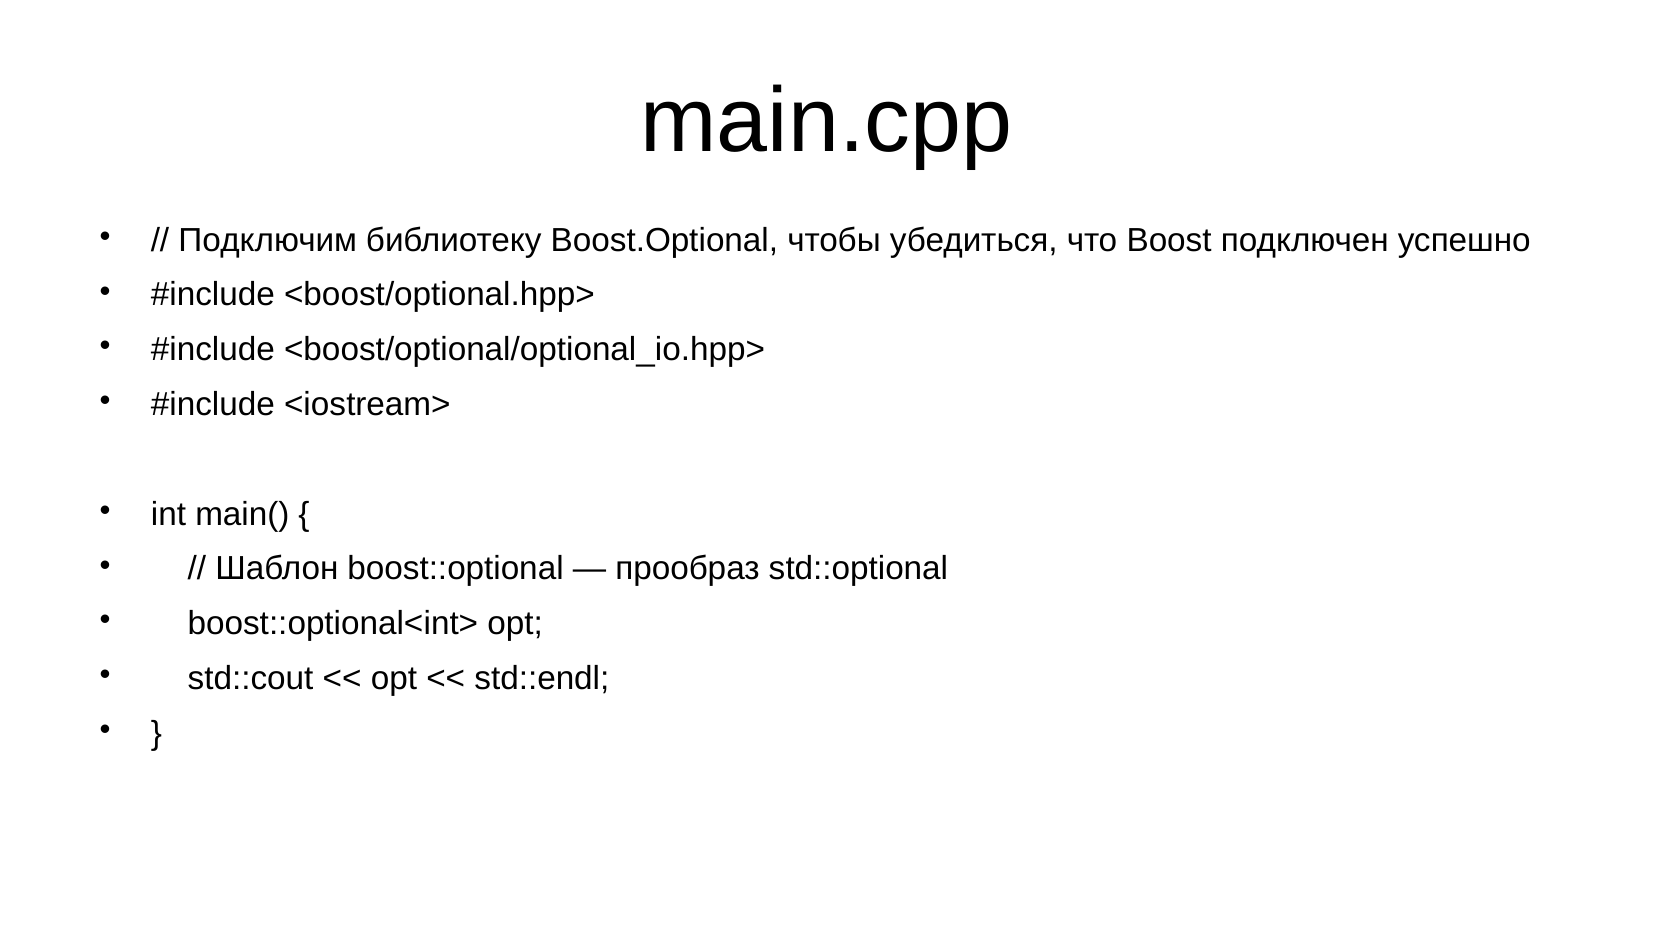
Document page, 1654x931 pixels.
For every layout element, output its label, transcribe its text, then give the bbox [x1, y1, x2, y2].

list // Подключим библиотеку Boost.Optional, чтобы убедиться, что Boost подключен успешно #include <boost/optional.hpp> #include <boost/optional/optional_io.hpp> #include <iostream> int main() { // Шаблон boost::optional — прообраз std::optional boost::optional<int> opt; std::cout << opt << std::endl; } [82, 217, 1571, 757]
title main.cpp [82, 37, 1571, 193]
